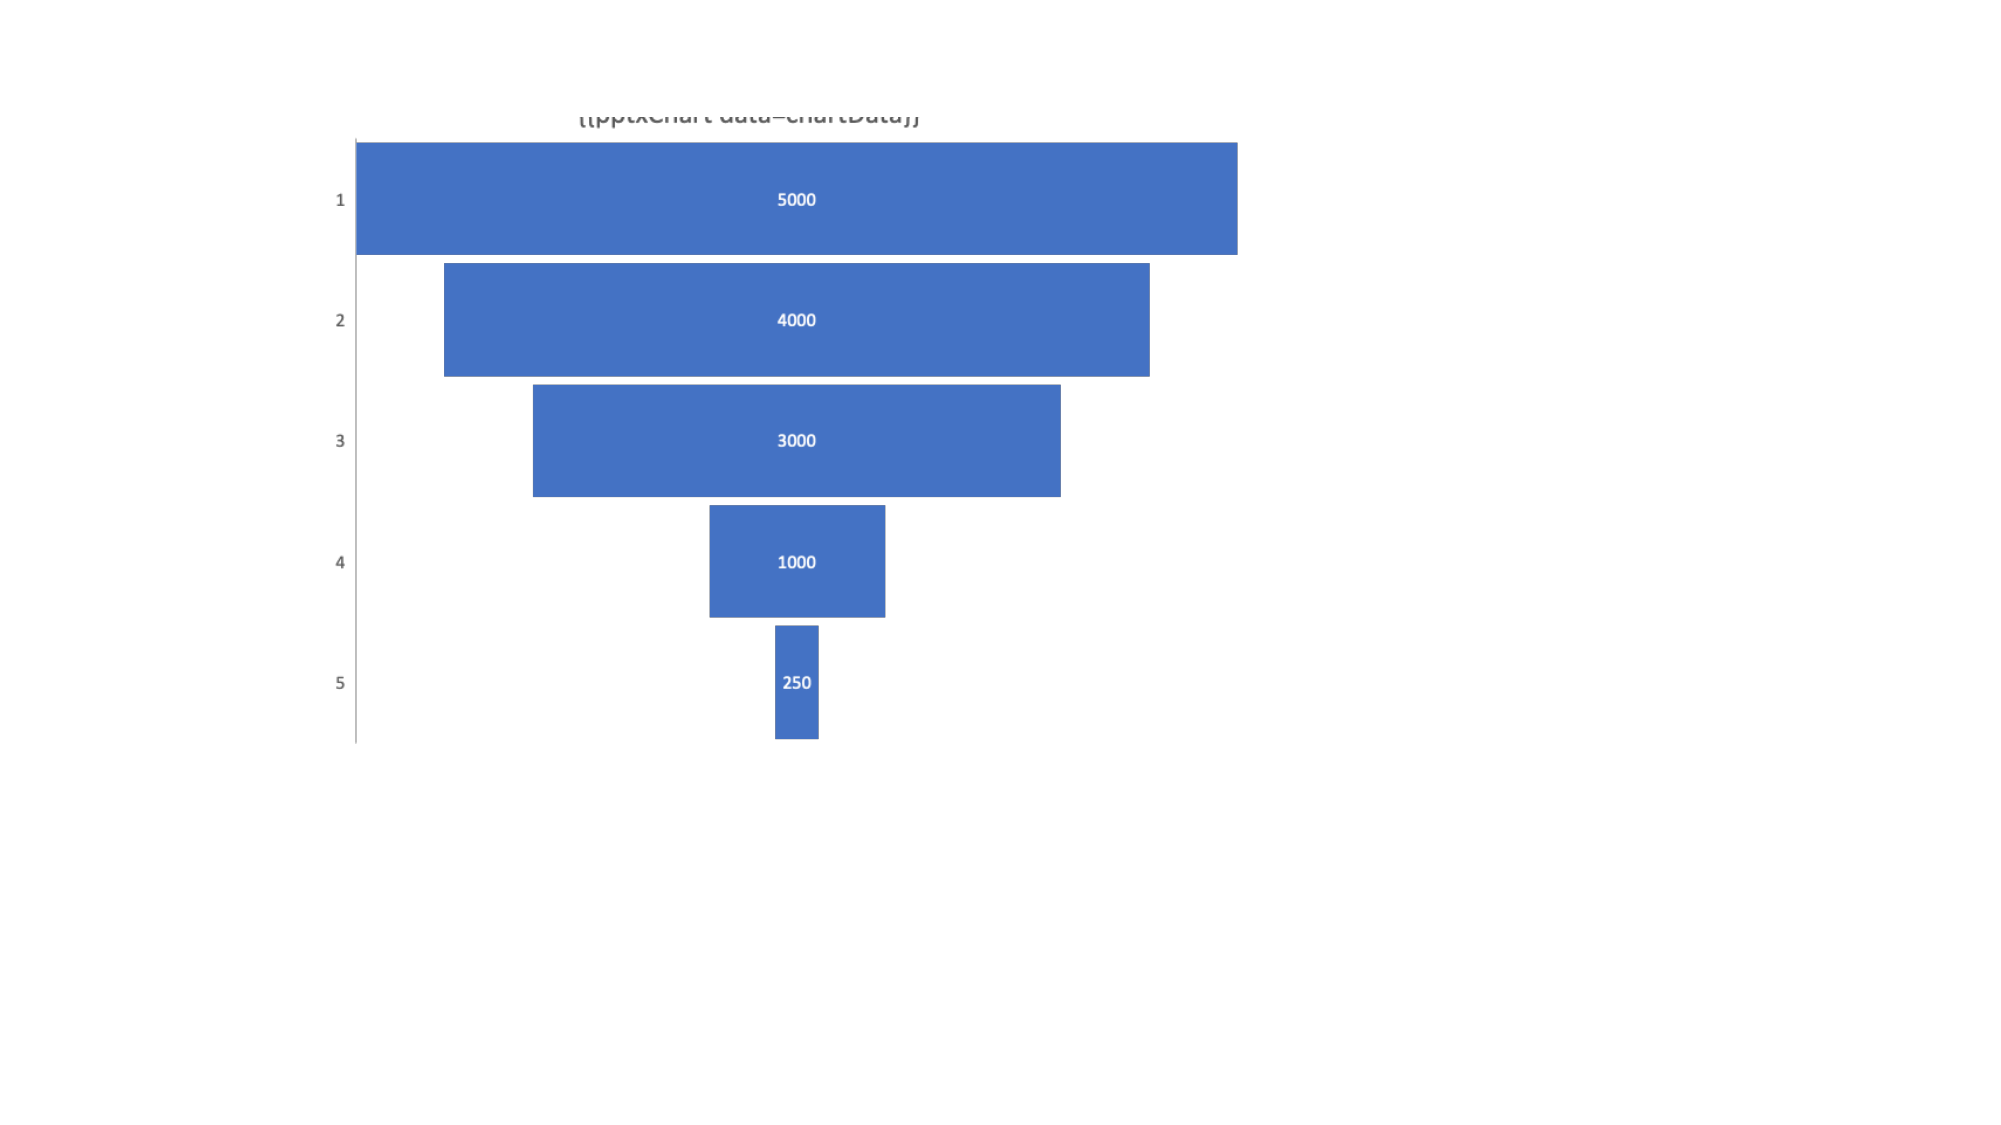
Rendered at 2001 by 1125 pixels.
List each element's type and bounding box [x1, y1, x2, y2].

picture [333, 117, 1667, 1007]
